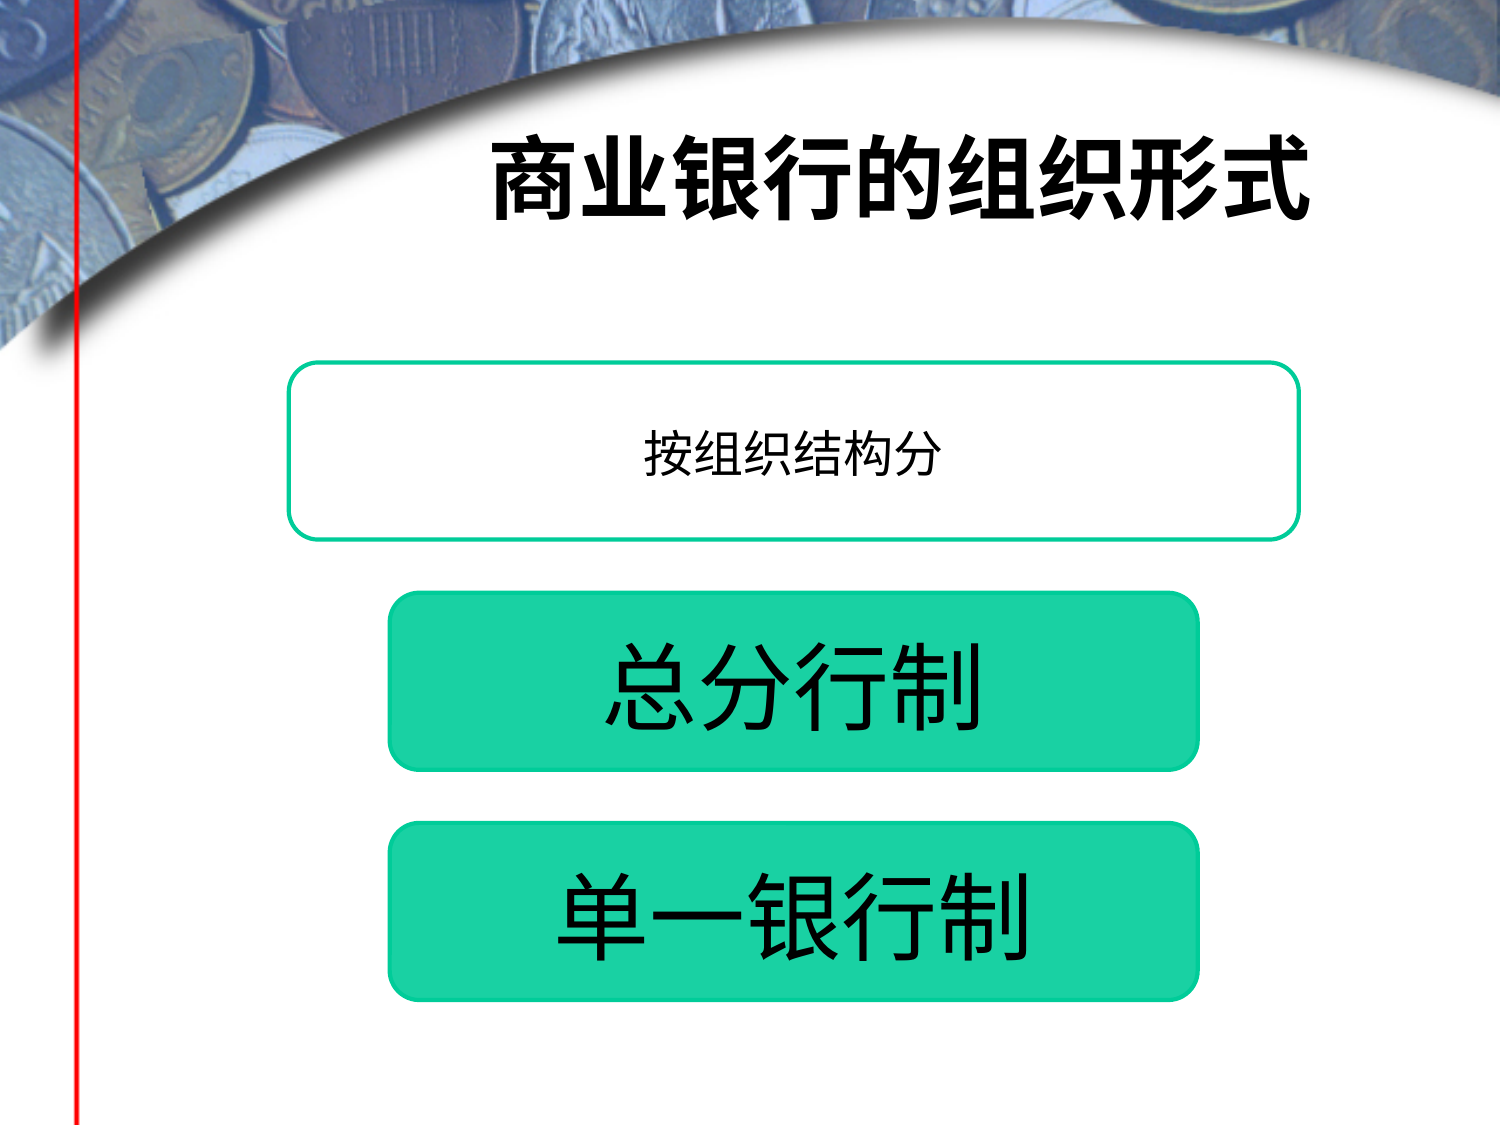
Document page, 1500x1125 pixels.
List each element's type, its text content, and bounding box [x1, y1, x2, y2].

picture [0, 0, 1500, 1125]
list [162, 362, 1426, 1001]
title 商业银行的组织形式 [374, 137, 1426, 326]
